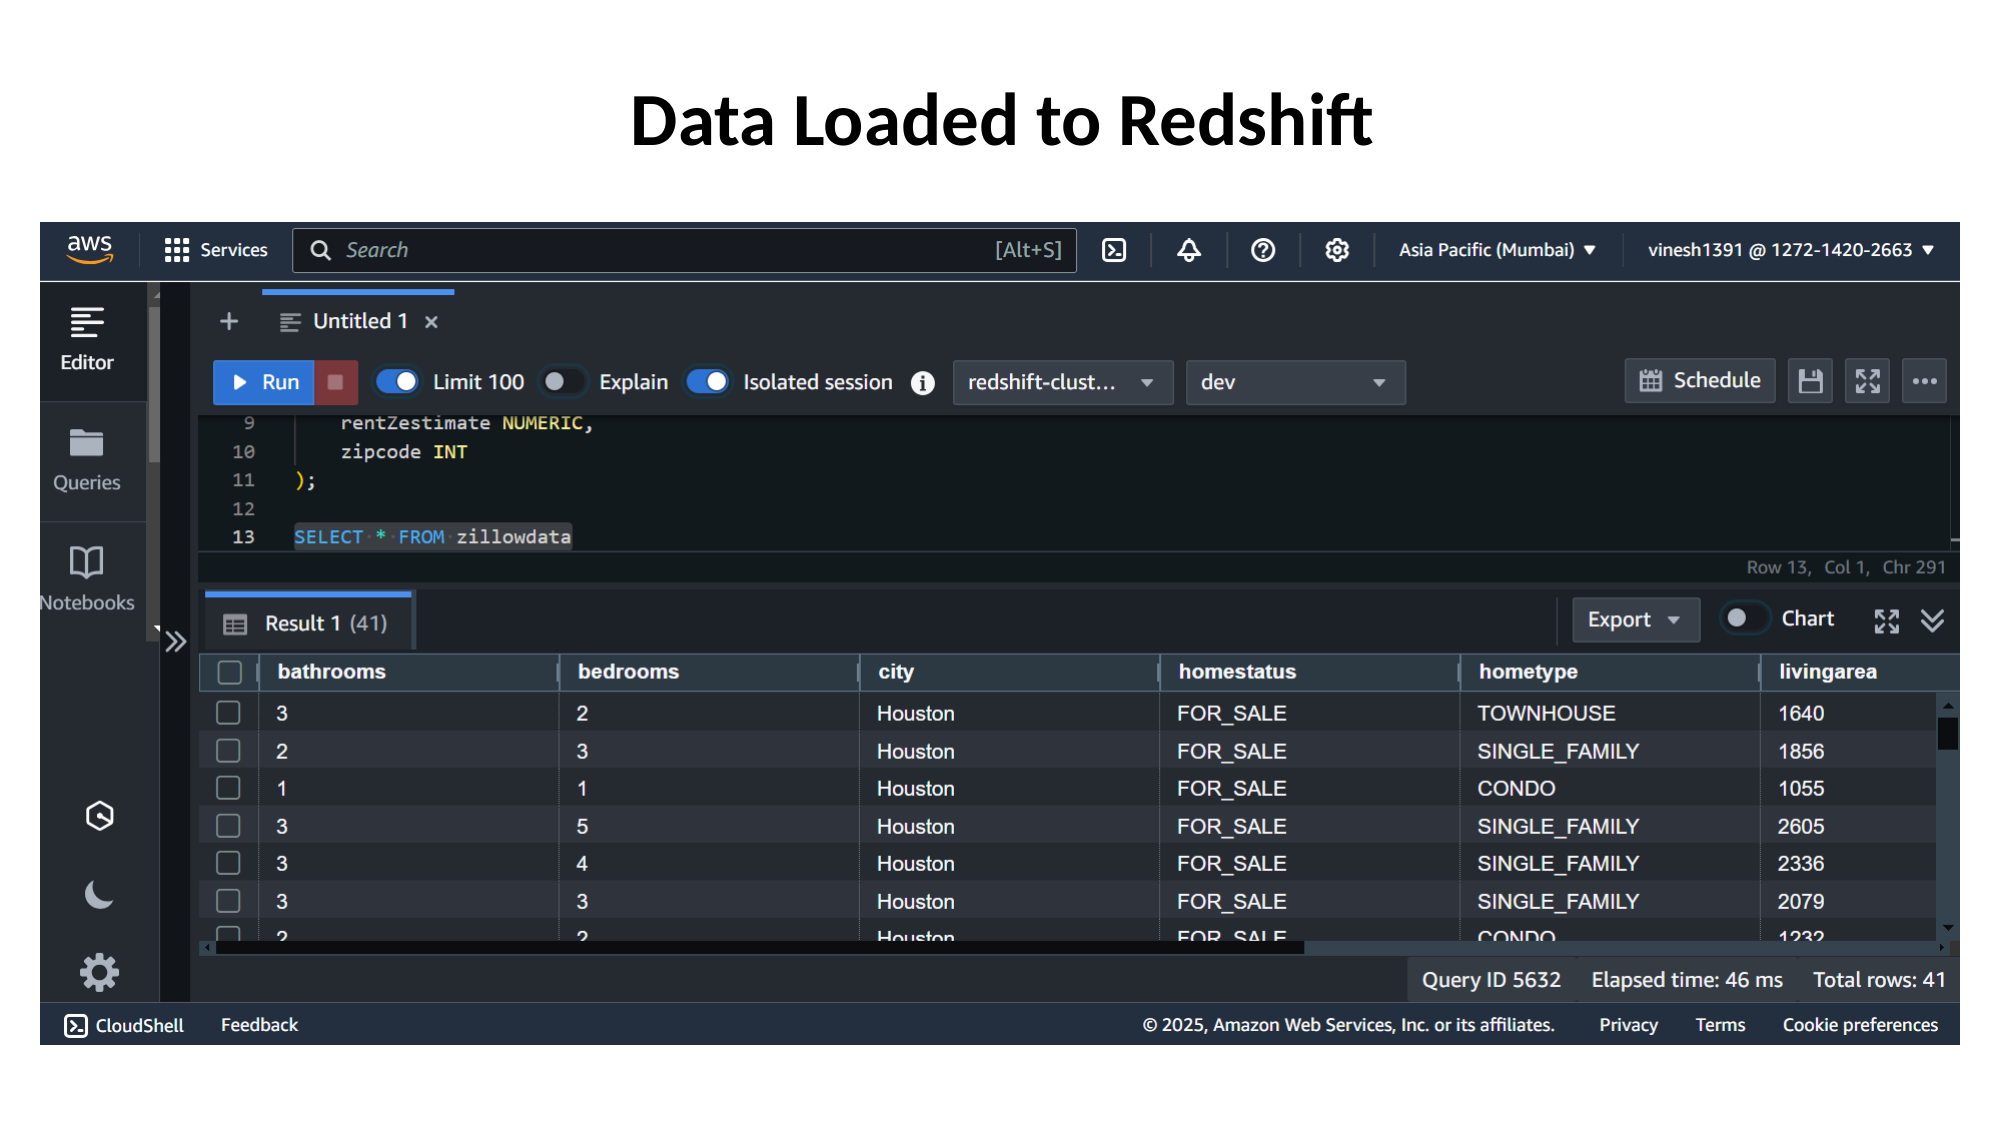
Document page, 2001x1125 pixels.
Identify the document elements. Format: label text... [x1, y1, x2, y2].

picture [40, 222, 1960, 1045]
text_box Data Loaded to Redshift [616, 63, 1390, 169]
